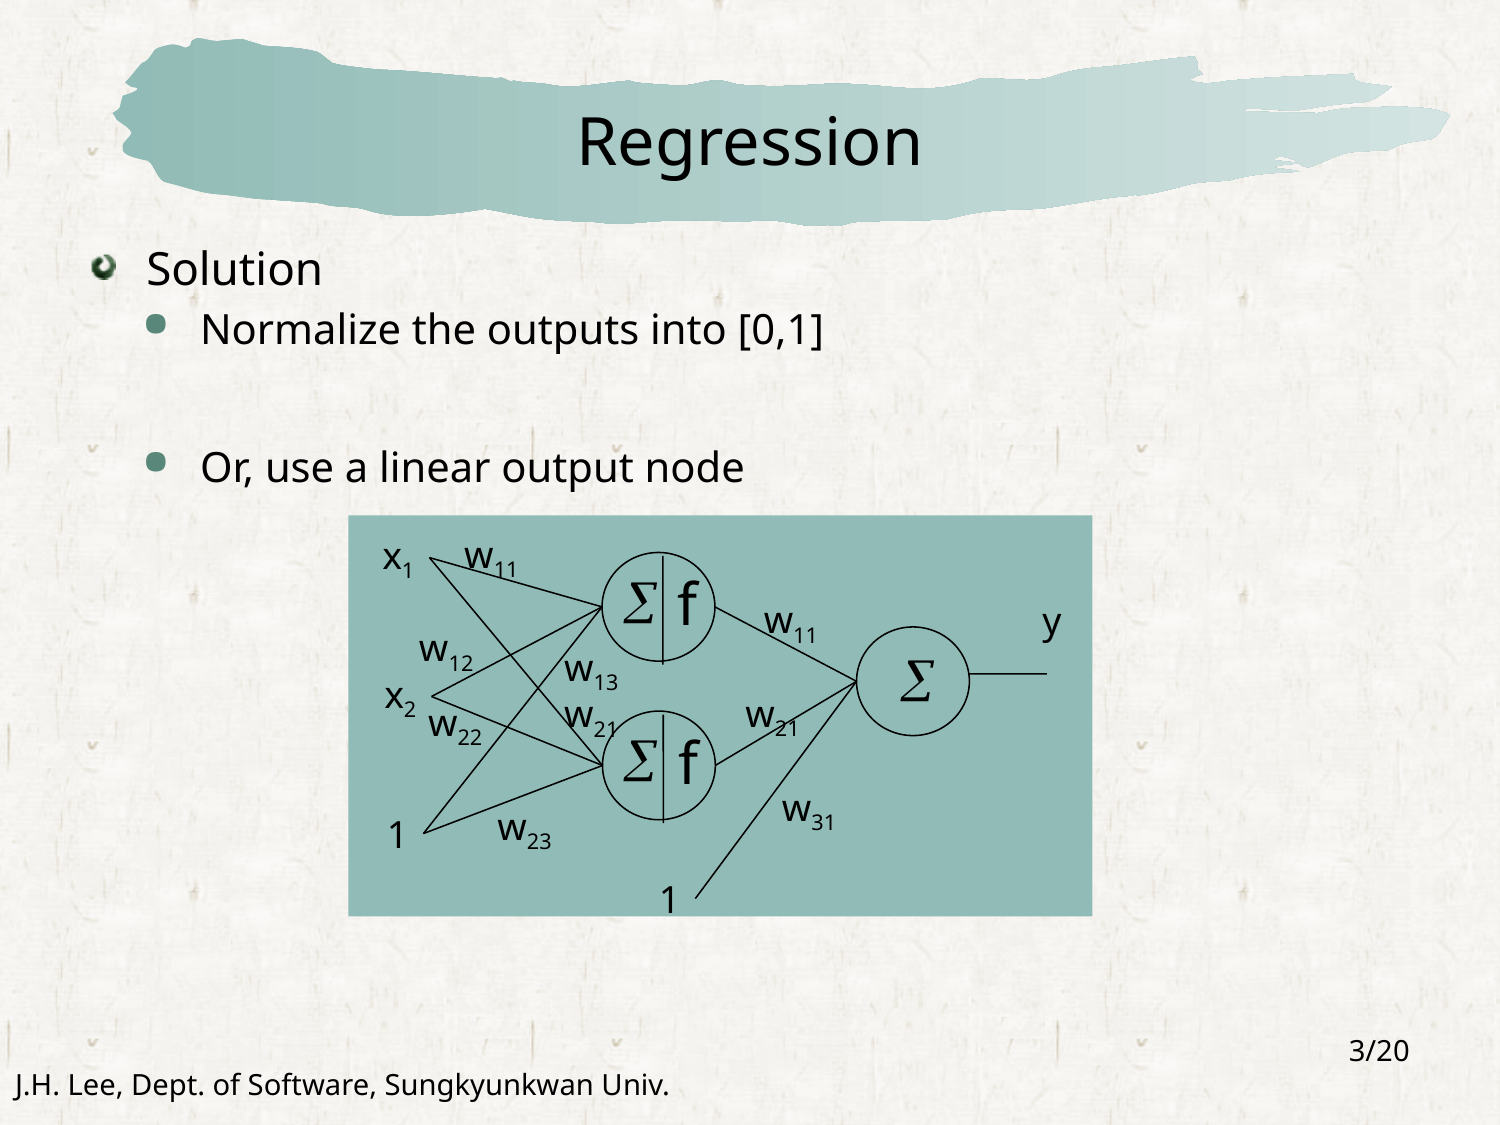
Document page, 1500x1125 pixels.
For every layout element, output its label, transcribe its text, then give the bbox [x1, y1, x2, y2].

slide_number 3/20 [1074, 1024, 1426, 1103]
list Solution Normalize the outputs into [0,1] Or, use a linear output node [75, 231, 1425, 1005]
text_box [348, 514, 1093, 930]
title Regression [75, 45, 1425, 231]
picture [0, 0, 1500, 1125]
footer J.H. Lee, Dept. of Software, Sungkyunkwan Univ. [0, 1058, 762, 1102]
